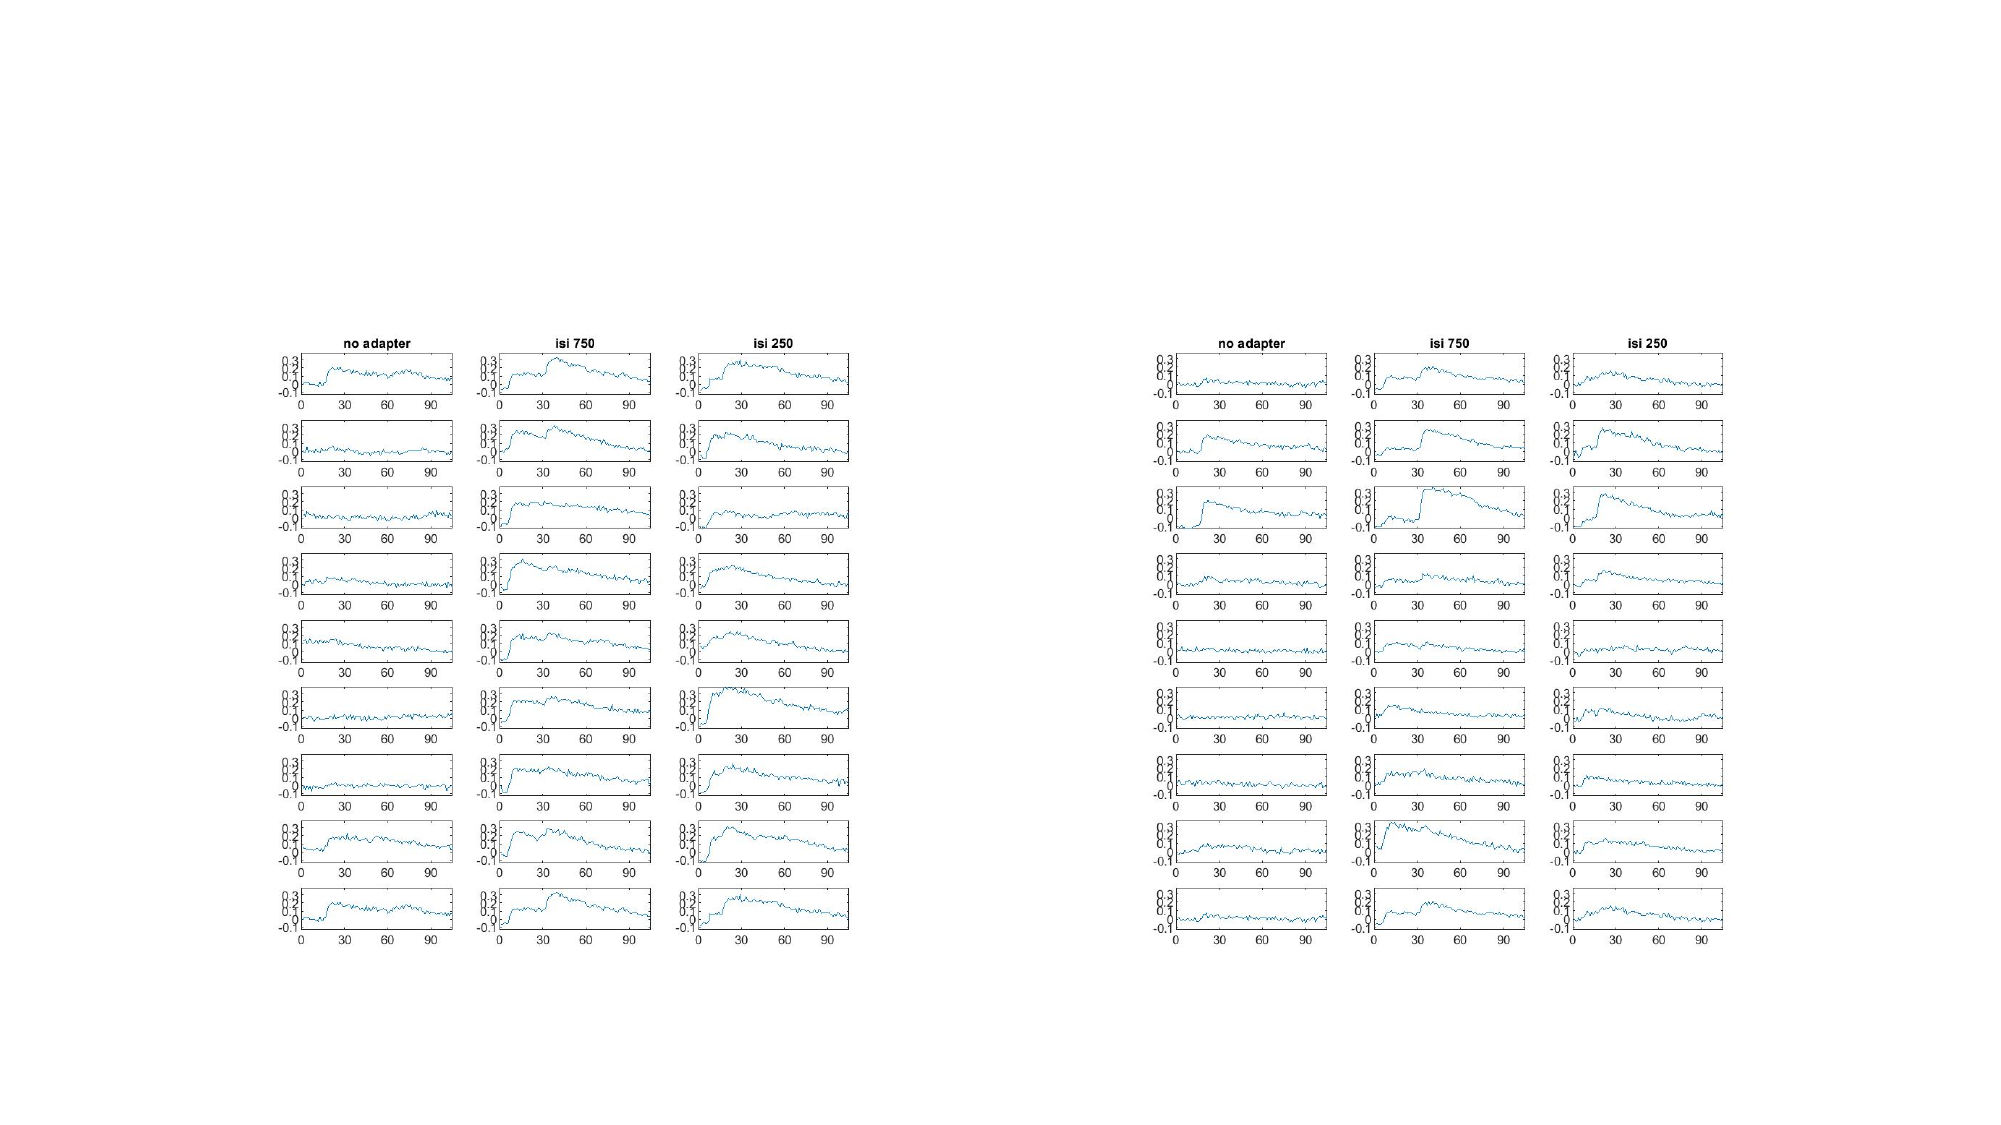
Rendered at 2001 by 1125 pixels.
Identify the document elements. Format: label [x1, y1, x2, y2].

list [1084, 299, 1790, 1014]
list [209, 299, 915, 1014]
